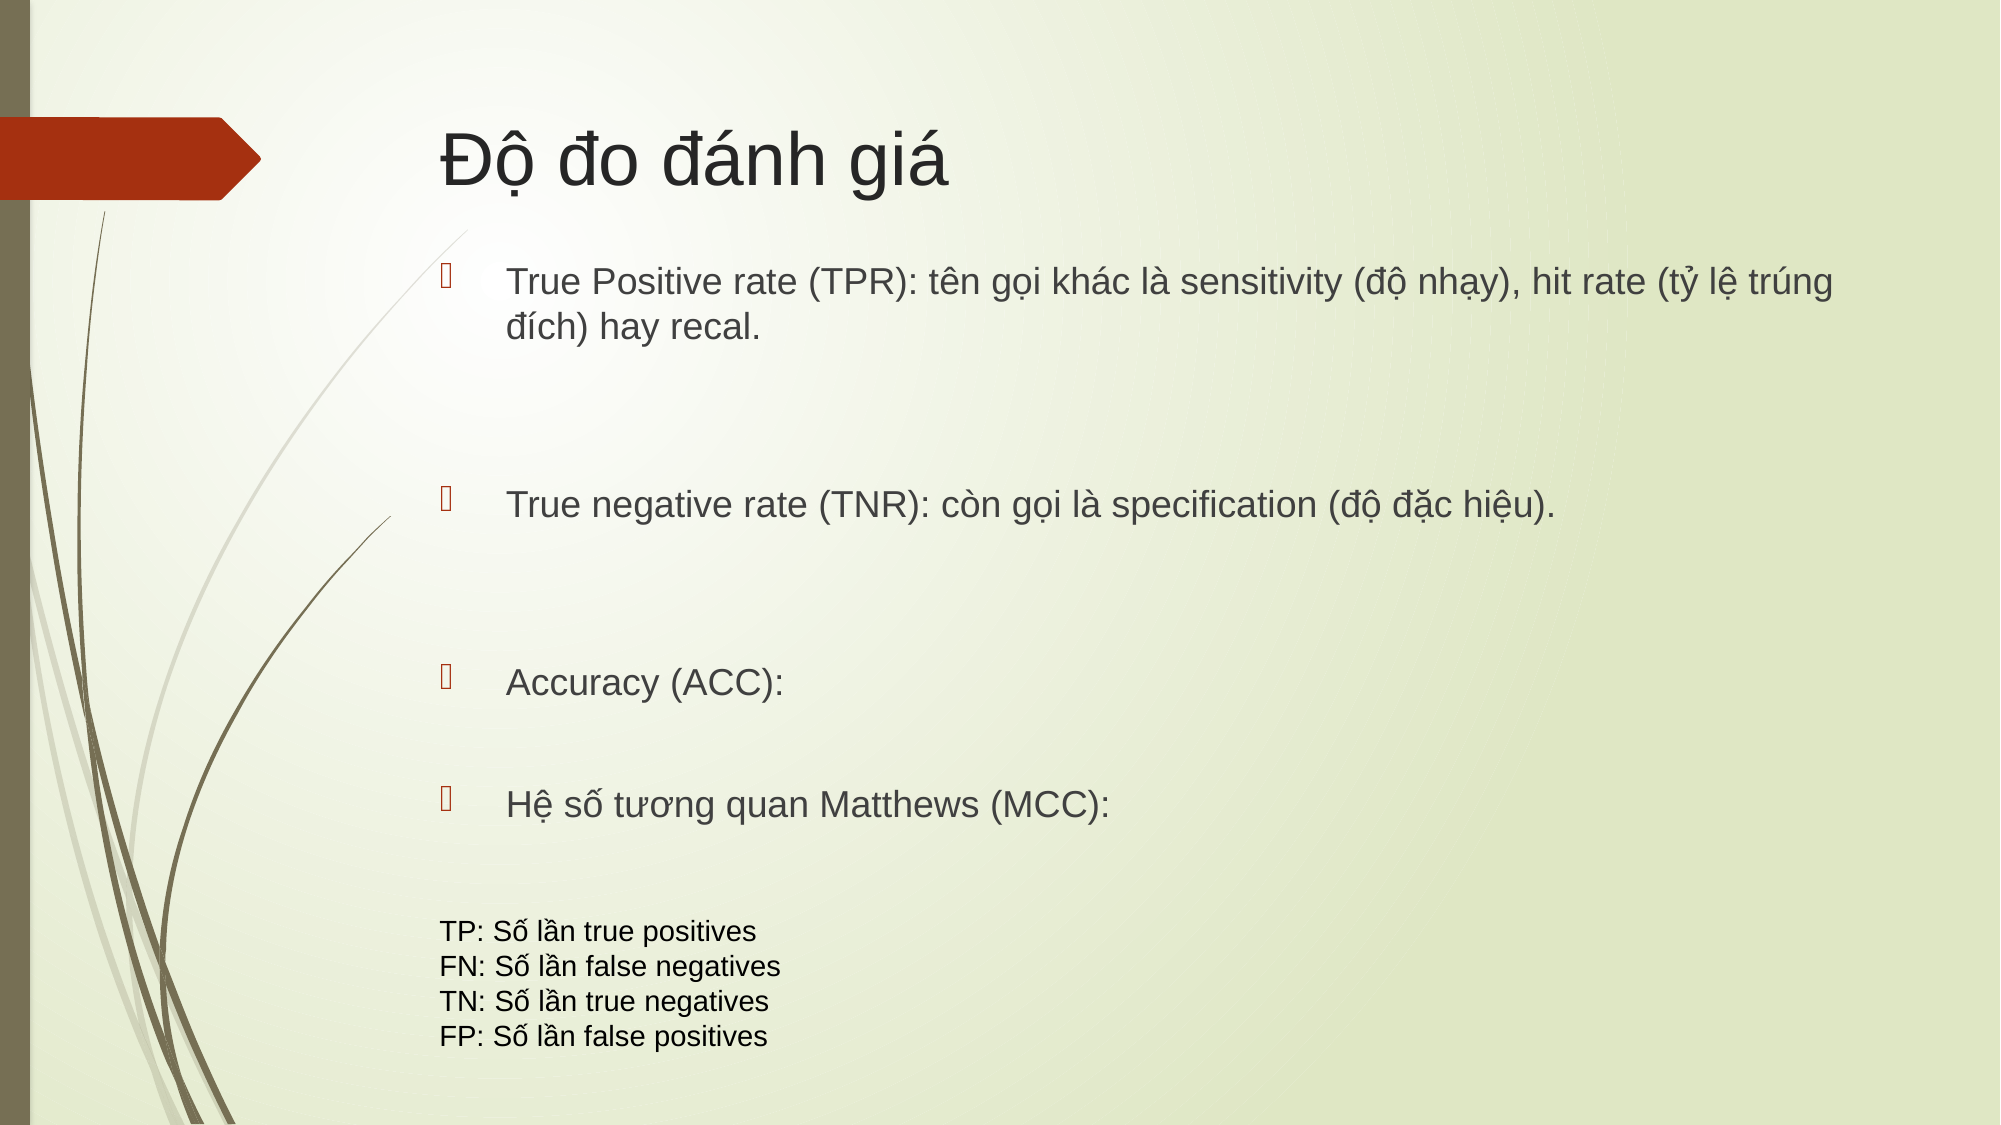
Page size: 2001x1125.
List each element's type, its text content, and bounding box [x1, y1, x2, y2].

text_box TP: Số lần true positives FN: Số lần false negatives TN: Số lần true negatives FP: Số lần false positives [424, 905, 1172, 1060]
title Độ đo đánh giá [425, 102, 1888, 313]
